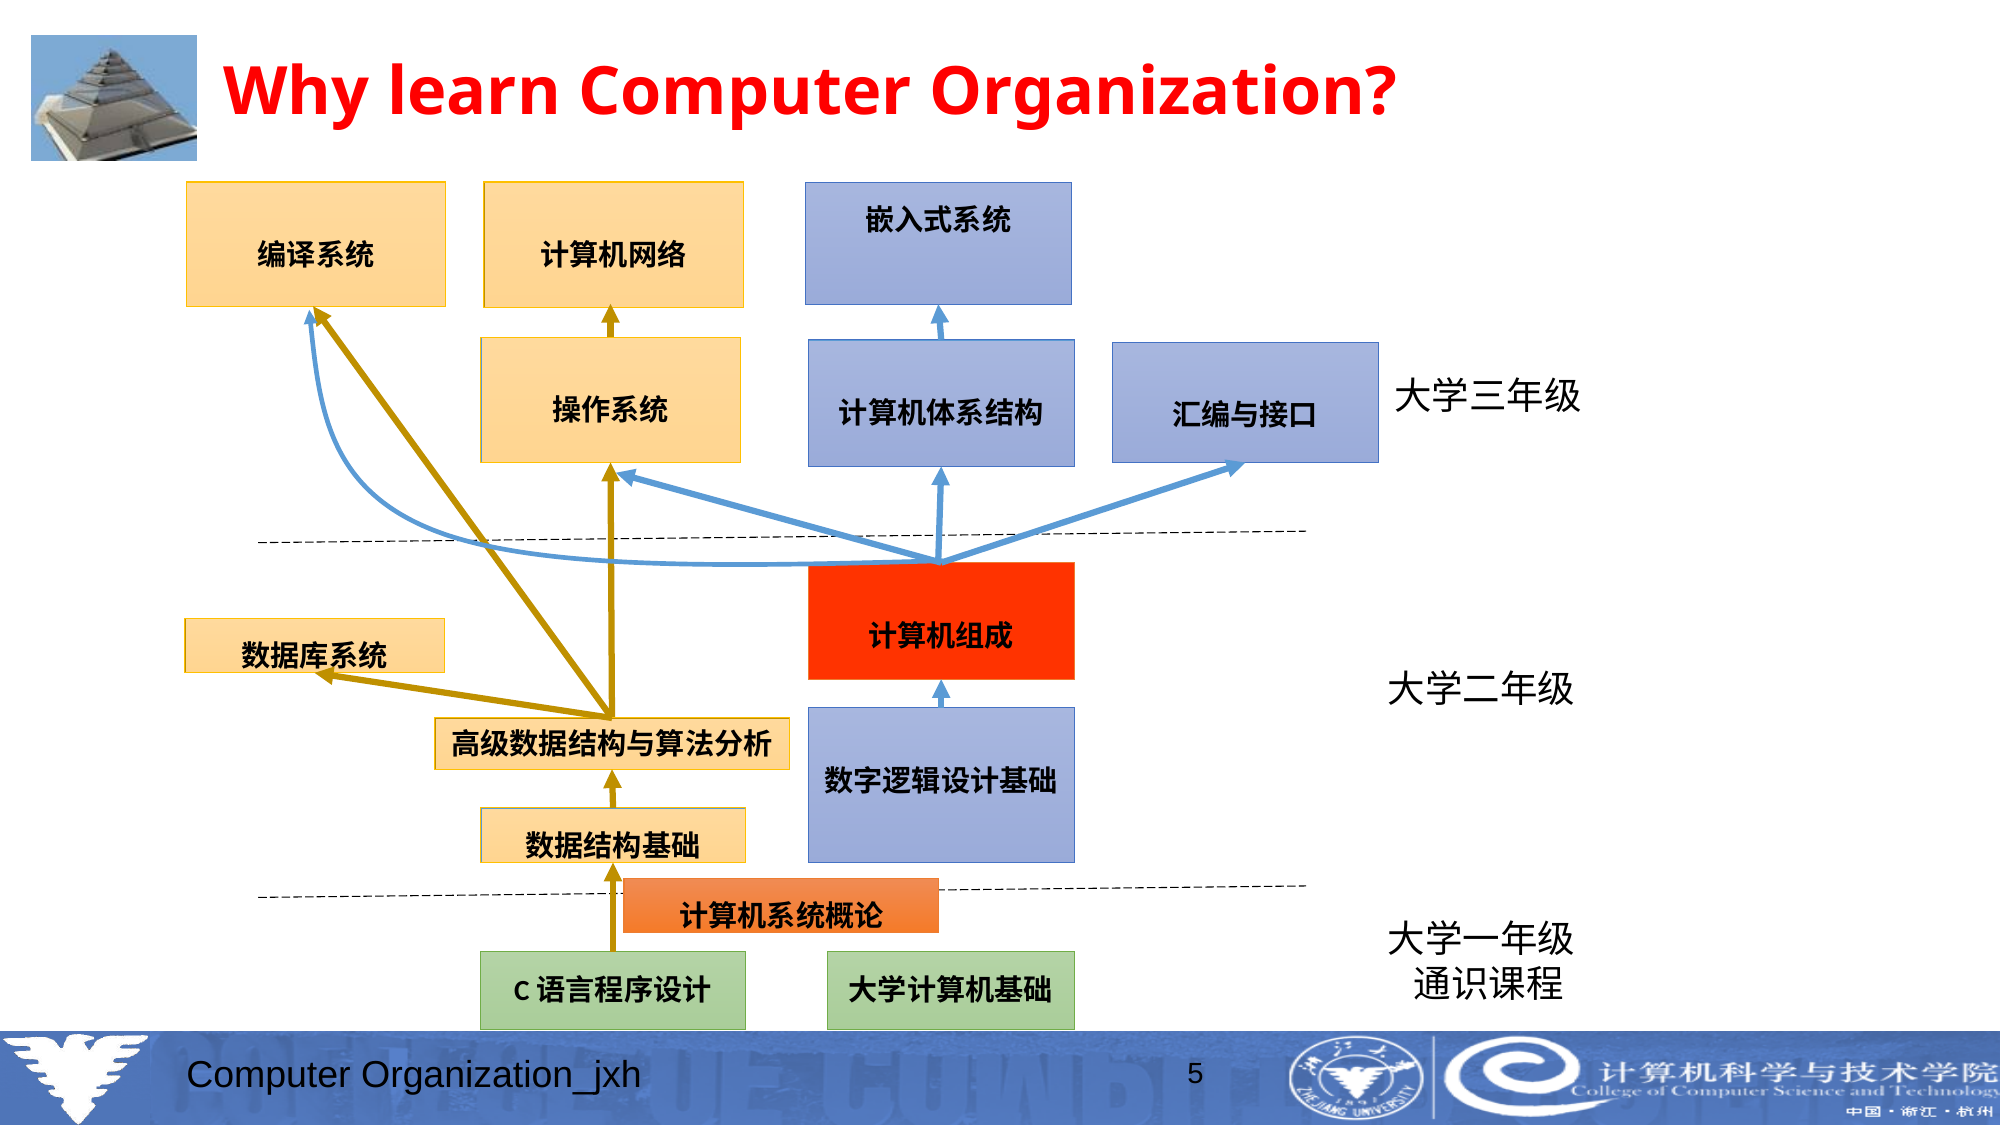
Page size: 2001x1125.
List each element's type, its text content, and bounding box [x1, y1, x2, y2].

title Grading Policy (Theory70%+lab 30%) [934, 468, 944, 564]
picture [0, 1031, 2000, 1125]
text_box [938, 466, 942, 561]
picture [31, 35, 197, 161]
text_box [184, 181, 1599, 1031]
title Why learn Computer Organization? [208, 0, 1497, 180]
